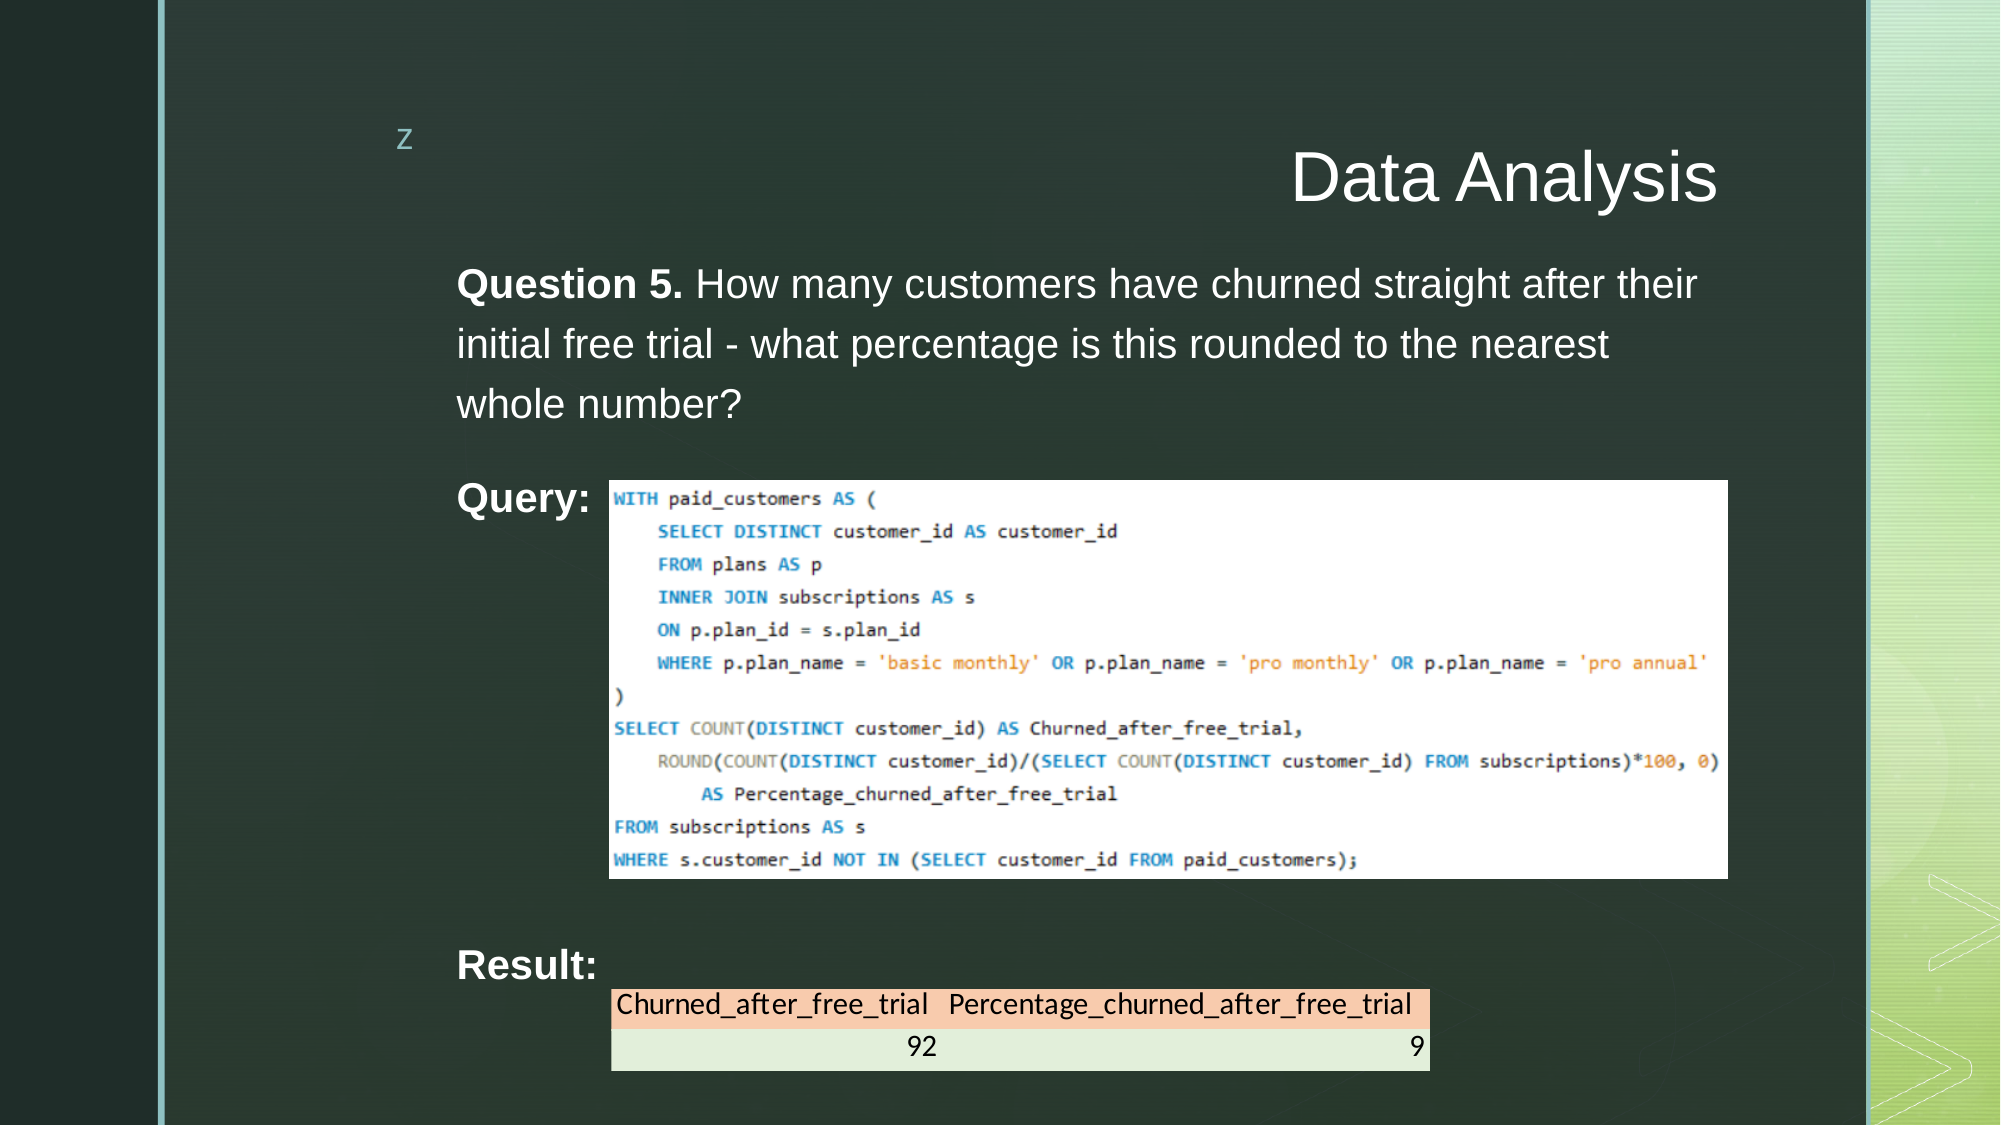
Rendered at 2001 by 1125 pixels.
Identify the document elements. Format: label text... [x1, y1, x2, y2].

picture [609, 479, 1728, 880]
picture [1871, 0, 2001, 1125]
title Data Analysis [428, 132, 1734, 310]
list Question 5. How many customers have churned straight after their initial free trial - what percentage is this rounded to the nearest whole number? Query: Result: [441, 239, 1721, 1050]
picture [609, 987, 1432, 1073]
